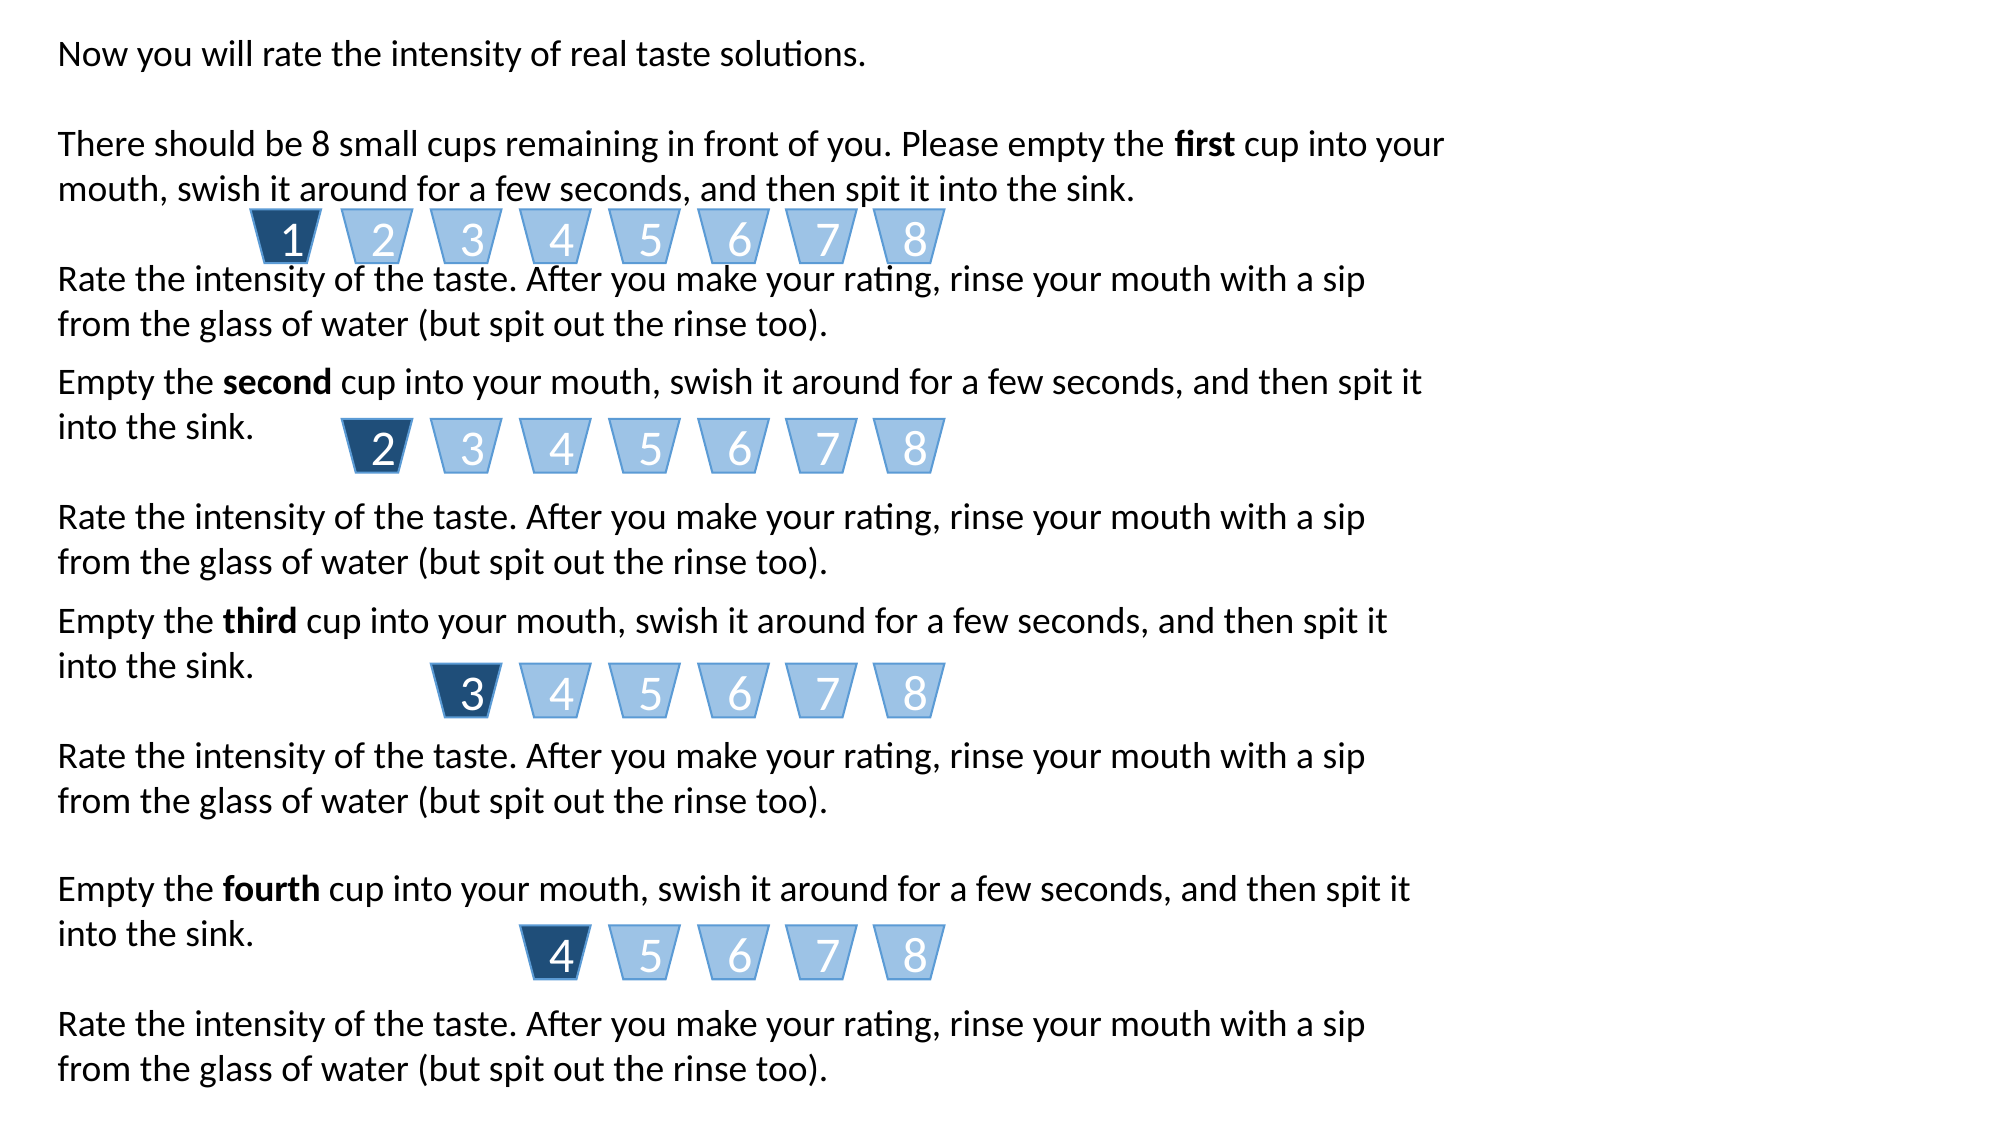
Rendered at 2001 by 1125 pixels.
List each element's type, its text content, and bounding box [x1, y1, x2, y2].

text_box 5 [607, 417, 682, 474]
text_box 3 [429, 208, 503, 265]
text_box 2 [340, 417, 414, 474]
text_box 7 [784, 417, 858, 474]
text_box 6 [696, 208, 771, 265]
text_box 6 [696, 662, 771, 719]
text_box 3 [429, 417, 503, 474]
text_box 7 [784, 662, 858, 719]
text_box 8 [872, 417, 946, 474]
text_box 4 [518, 417, 592, 474]
text_box 6 [696, 924, 771, 981]
text_box Empty the third cup into your mouth, swish it around for a few seconds, and then spit it into the sink. Rate the intensity of the taste. After you make your rating, rinse your mouth with a sip from the glass of water (but spit out the rinse too). [42, 589, 1461, 829]
text_box 2 [340, 208, 414, 265]
text_box 7 [784, 208, 858, 265]
text_box Empty the fourth cup into your mouth, swish it around for a few seconds, and then spit it into the sink. Rate the intensity of the taste. After you make your rating, rinse your mouth with a sip from the glass of water (but spit out the rinse too). [42, 856, 1461, 1097]
text_box 8 [872, 662, 946, 719]
text_box 6 [696, 417, 771, 474]
text_box 5 [607, 924, 682, 981]
text_box 4 [518, 208, 592, 265]
text_box 5 [607, 662, 682, 719]
text_box 7 [784, 924, 858, 981]
text_box 3 [429, 662, 503, 719]
text_box 8 [872, 924, 946, 981]
text_box 1 [249, 208, 323, 265]
text_box 5 [607, 208, 682, 265]
text_box 4 [518, 662, 592, 719]
text_box Now you will rate the intensity of real taste solutions. There should be 8 small cups remaining in front of you. Please empty the first cup into your mouth, swish it around for a few seconds, and then spit it into the sink. Rate the intensity of the taste. After you make your rating, rinse your mouth with a sip from the glass of water (but spit out the rinse too). [42, 21, 1461, 349]
text_box 8 [872, 208, 946, 265]
text_box Empty the second cup into your mouth, swish it around for a few seconds, and then spit it into the sink. Rate the intensity of the taste. After you make your rating, rinse your mouth with a sip from the glass of water (but spit out the rinse too). [42, 349, 1461, 589]
text_box 4 [518, 924, 592, 981]
